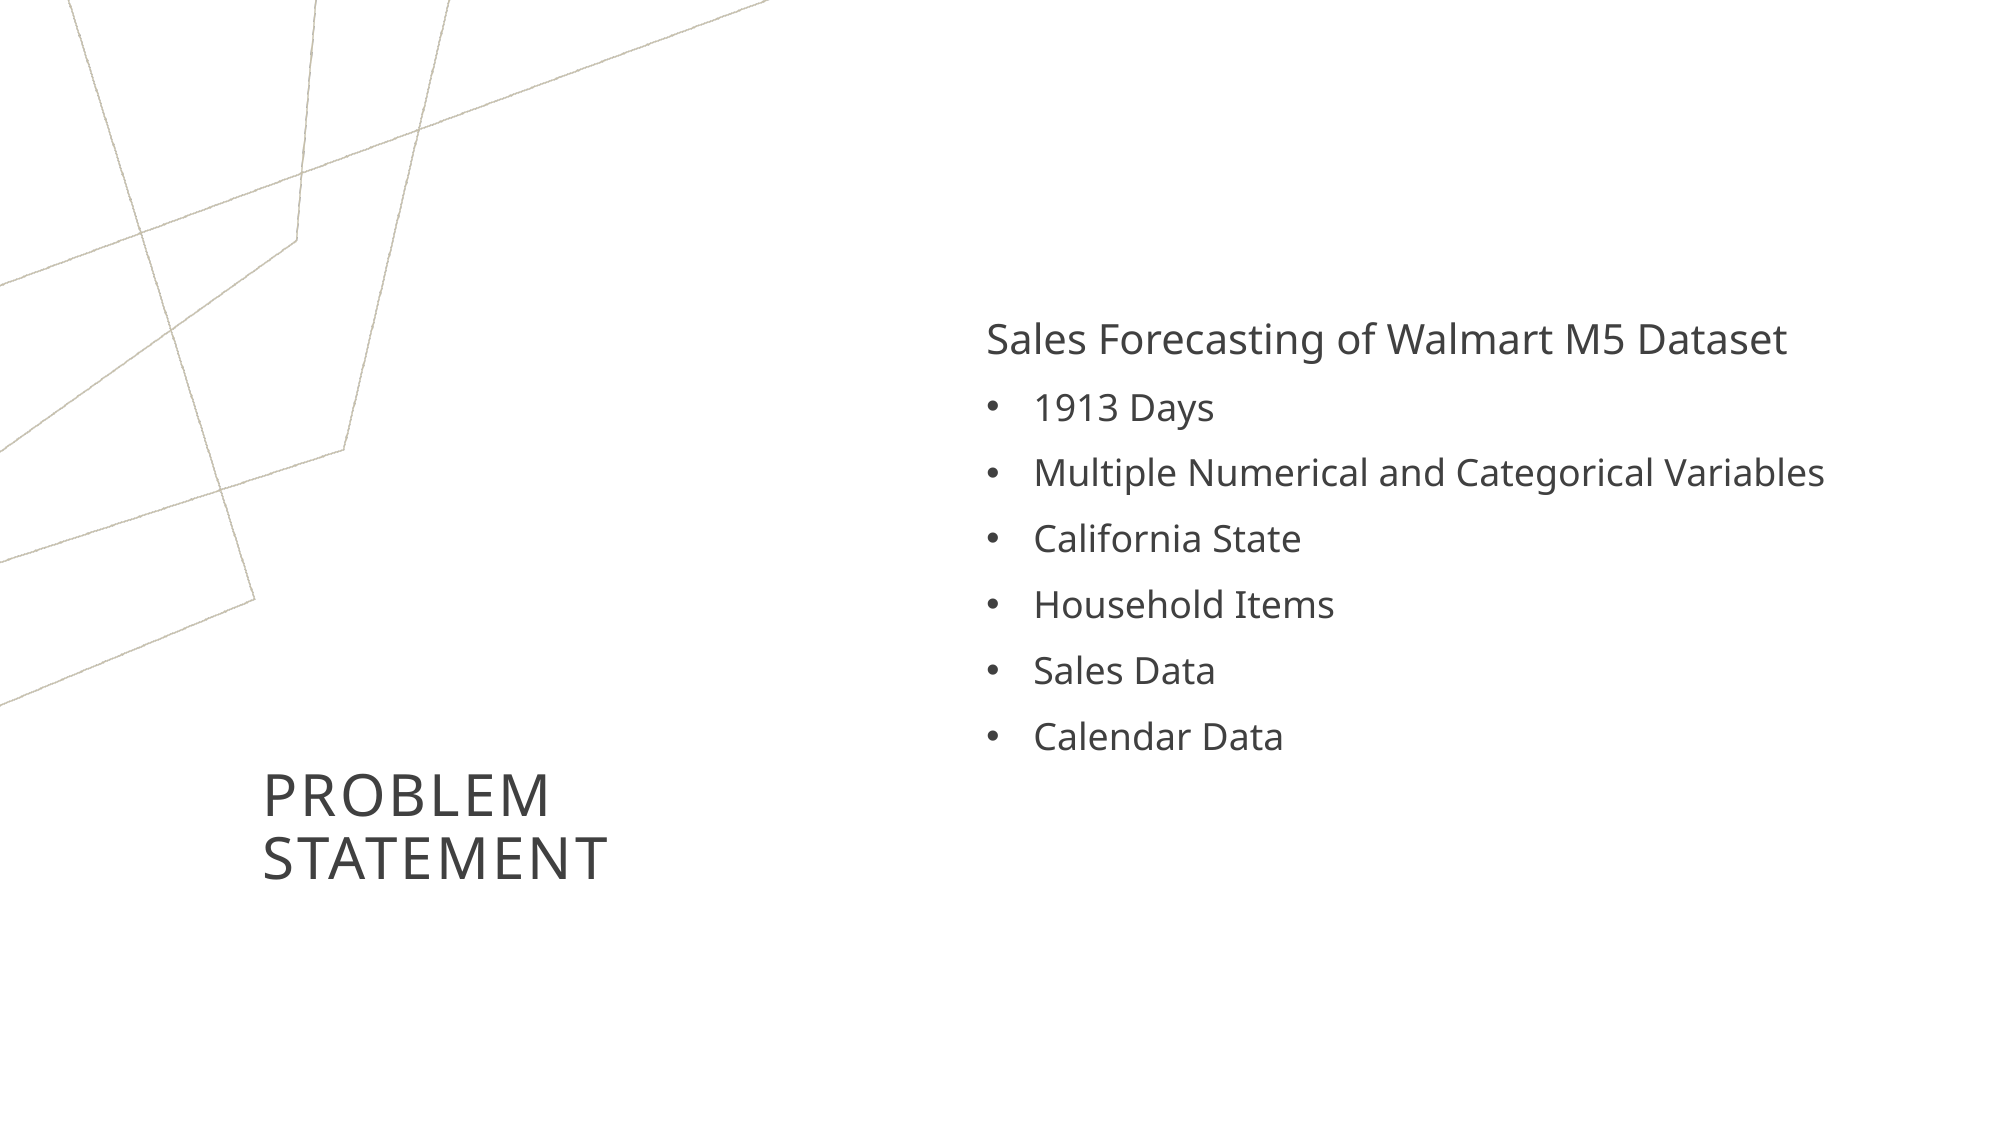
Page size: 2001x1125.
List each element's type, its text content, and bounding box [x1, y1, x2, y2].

picture [0, 0, 803, 720]
list Sales Forecasting of Walmart M5 Dataset 1913 Days Multiple Numerical and Categorical Variables California State Household Items Sales Data Calendar Data [971, 305, 1863, 956]
title PROBLEM STATEMENT [247, 681, 763, 900]
